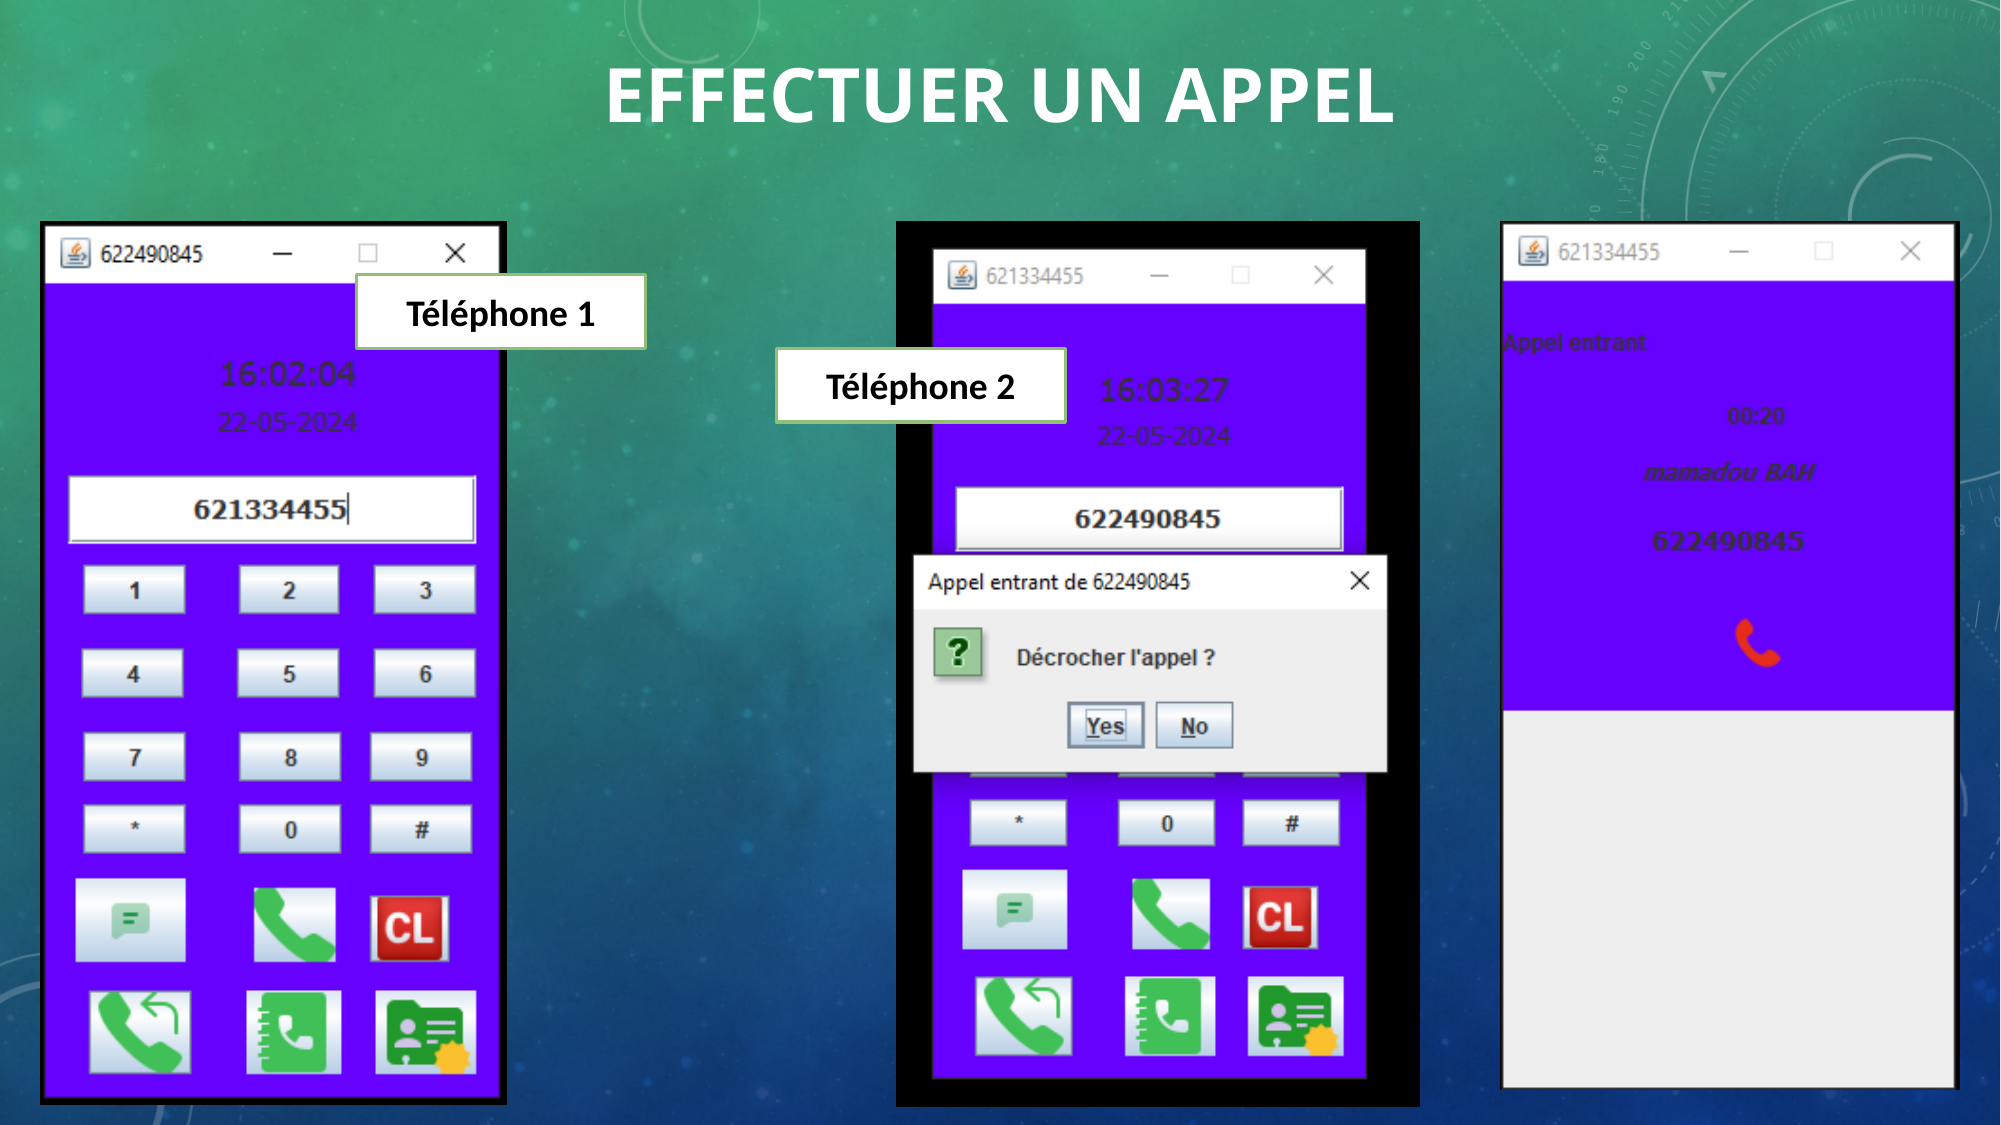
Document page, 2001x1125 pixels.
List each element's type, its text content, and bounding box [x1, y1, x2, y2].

picture [0, 0, 2001, 1125]
title Effectuer un appel [169, 29, 1831, 156]
text_box Téléphone 1 [514, 273, 647, 350]
text_box Téléphone 2 [775, 347, 889, 424]
